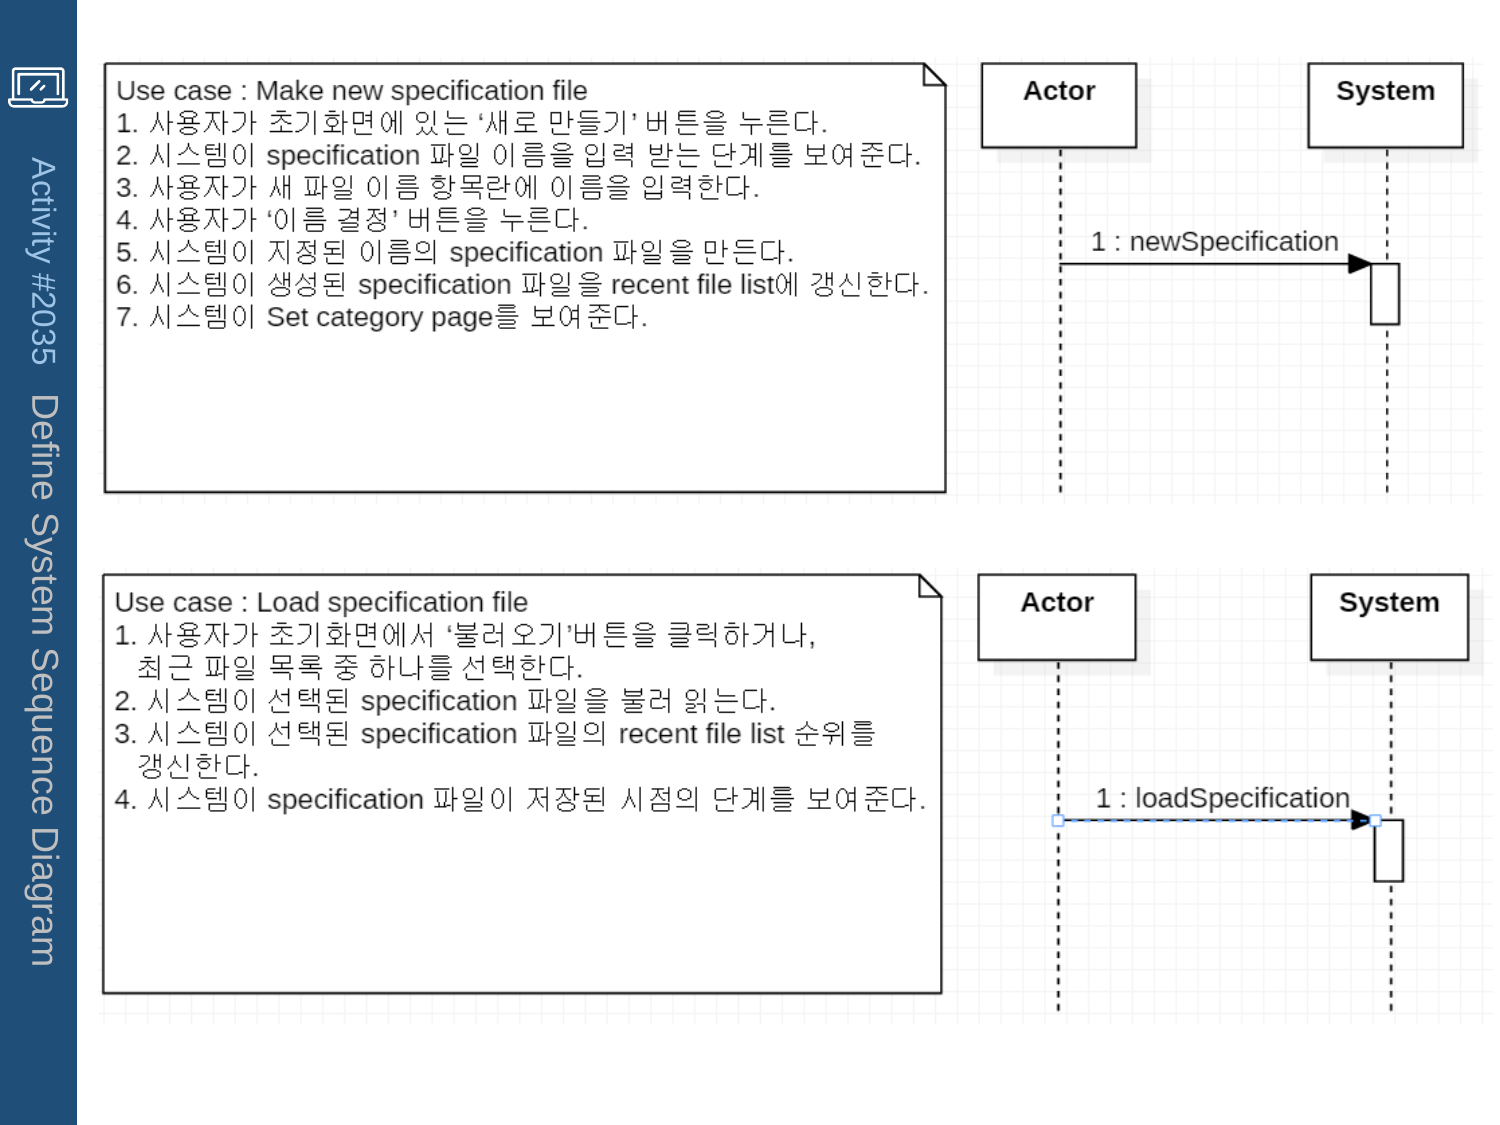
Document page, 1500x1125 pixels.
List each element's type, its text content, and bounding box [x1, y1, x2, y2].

text_box [0, 0, 78, 1125]
picture [98, 568, 1493, 1024]
text_box Activity #2035 Define System Sequence Diagram [1, 143, 78, 1058]
picture [98, 57, 1483, 504]
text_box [8, 67, 69, 108]
